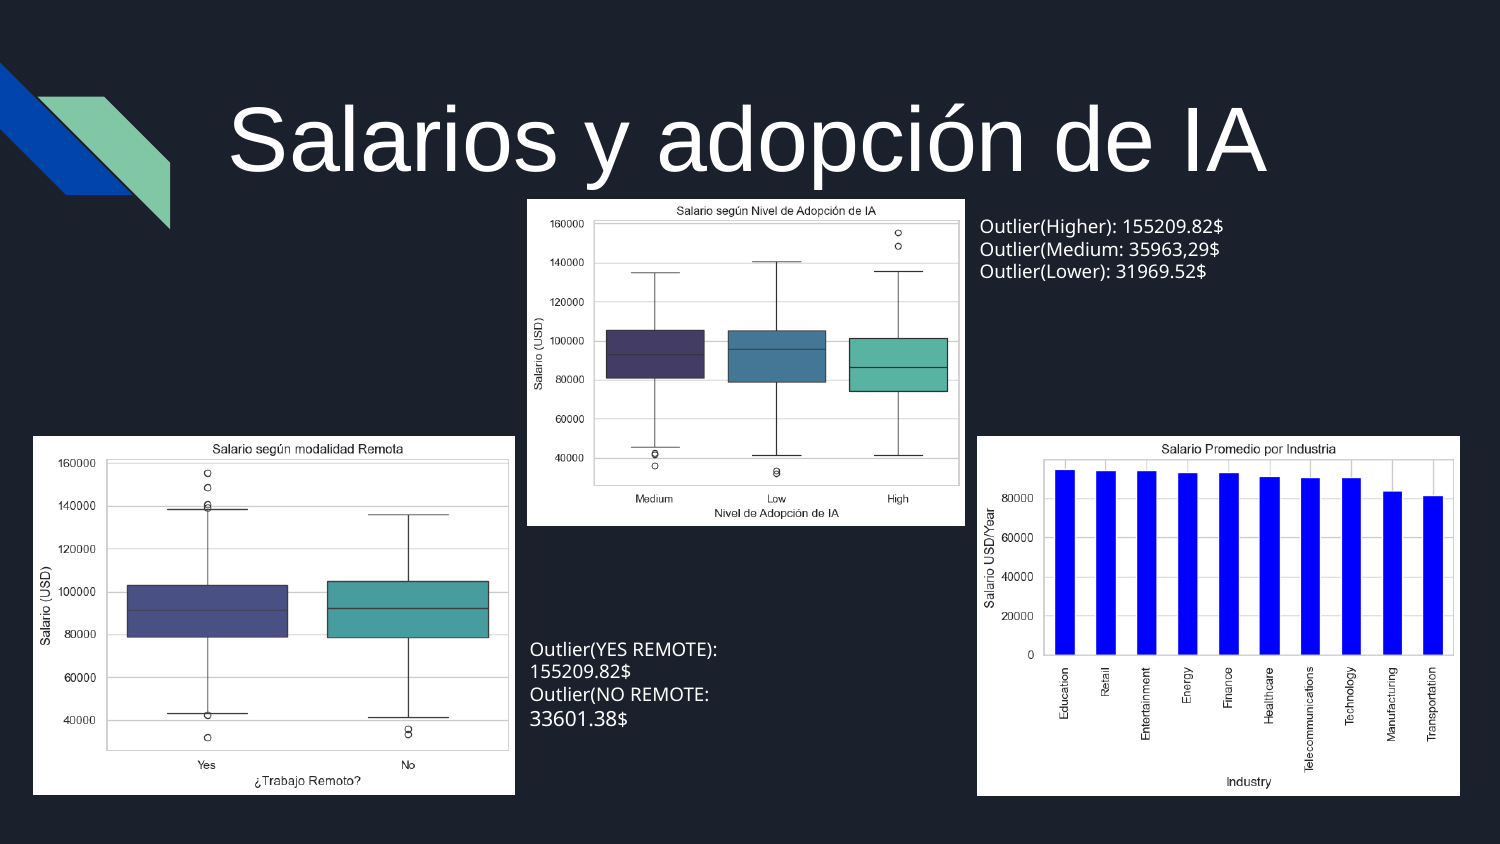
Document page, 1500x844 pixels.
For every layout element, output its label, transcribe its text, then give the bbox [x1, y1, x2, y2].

text_box Outlier(YES REMOTE): 155209.82$ Outlier(NO REMOTE: 33601.38$ [519, 622, 767, 773]
picture [33, 436, 515, 796]
picture [527, 199, 965, 526]
title Salarios y adopción de IA [212, 64, 1368, 215]
picture [977, 436, 1460, 796]
text_box Outlier(Higher): 155209.82$ Outlier(Medium: 35963,29$ Outlier(Lower): 31969.52$ [965, 199, 1274, 291]
